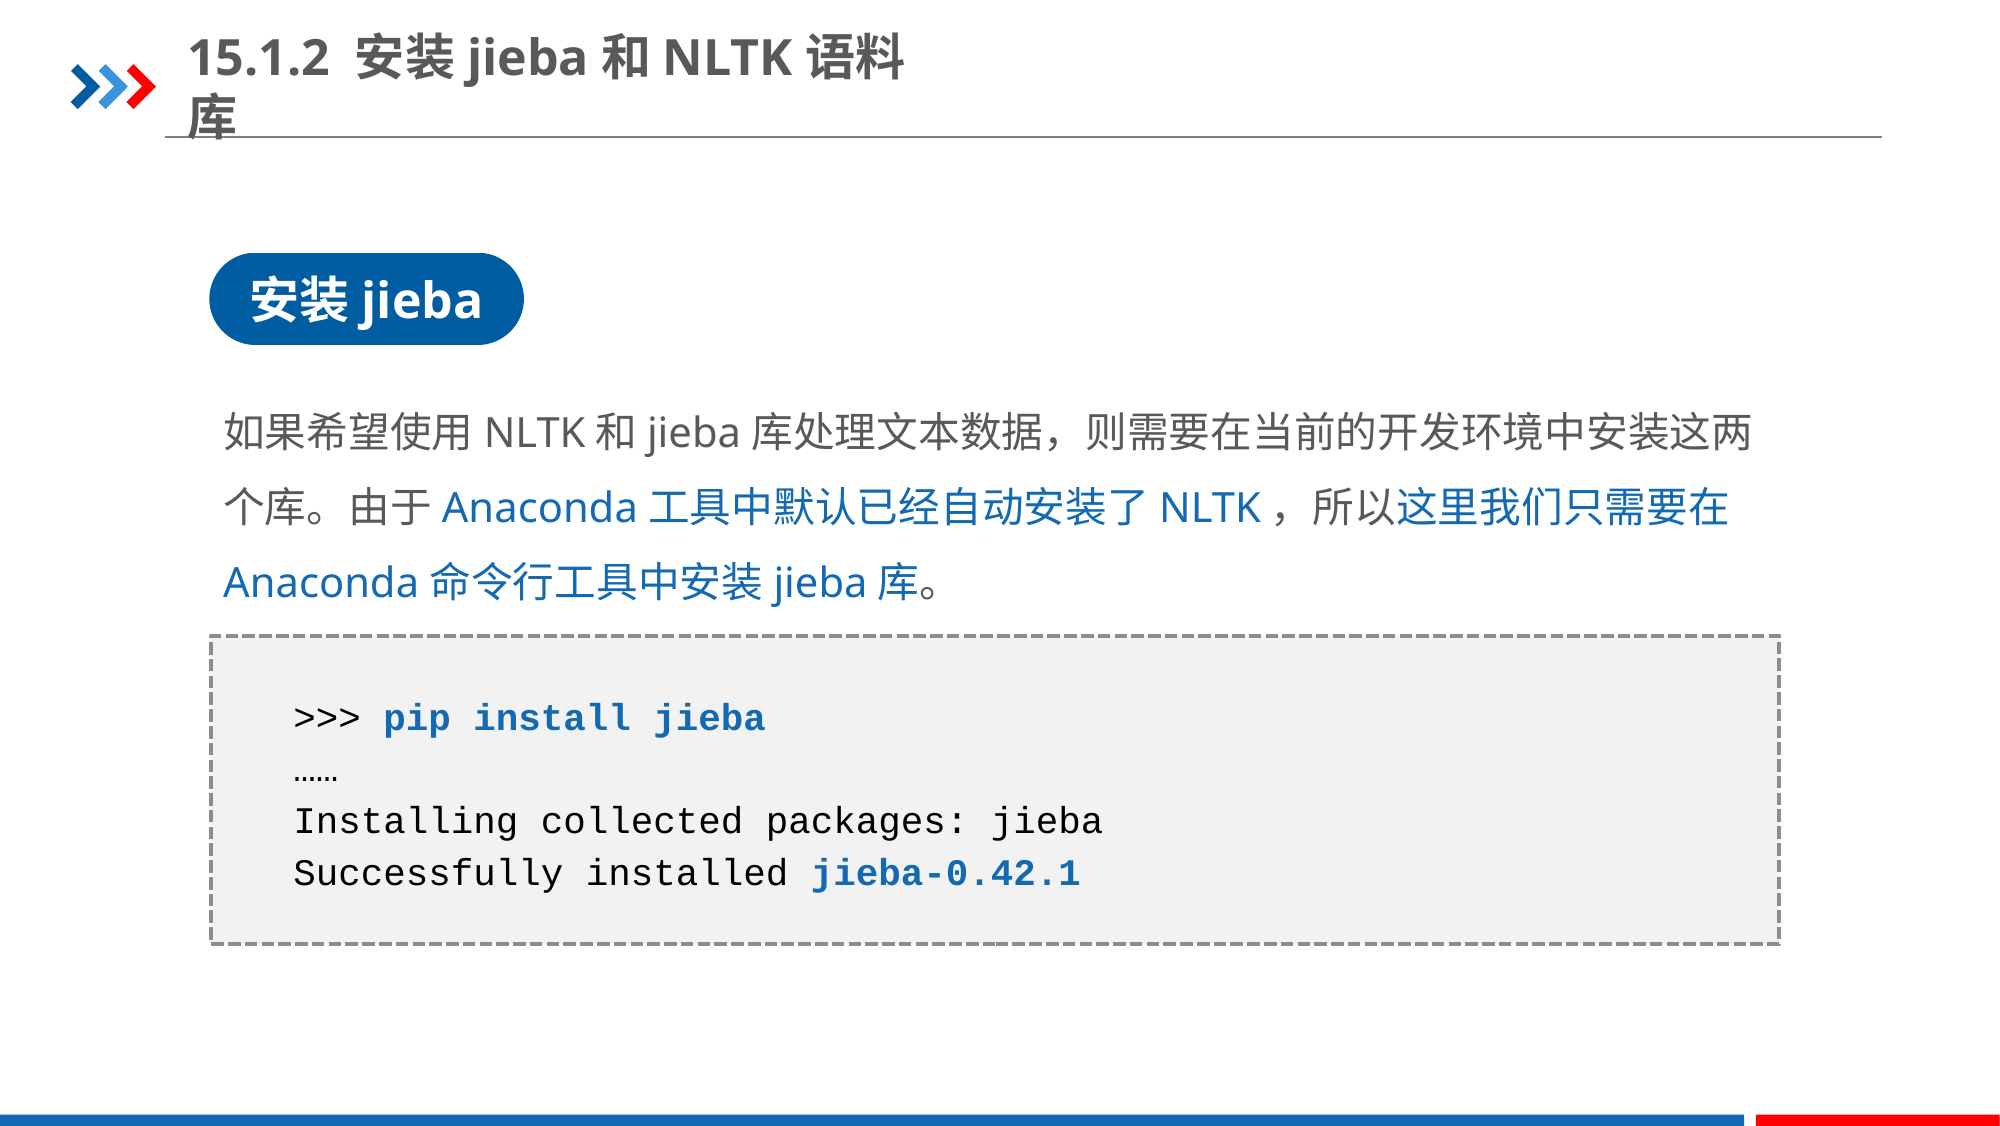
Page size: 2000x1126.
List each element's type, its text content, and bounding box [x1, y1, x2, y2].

text_box 如果希望使用NLTK和jieba库处理文本数据，则需要在当前的开发环境中安装这两个库。由于Anaconda工具中默认已经自动安装了NLTK，所以这里我们只需要在Anaconda命令行工具中安装jieba库。 [208, 373, 1780, 614]
text_box [209, 634, 1781, 946]
text_box 安装jieba [207, 250, 527, 348]
text_box 15.1.2 安装jieba和NLTK语料库 [187, 43, 941, 127]
text_box >>> pip install jieba …… Installing collected packages: jieba Successfully installed jieba-0.42.1 [234, 678, 1756, 901]
